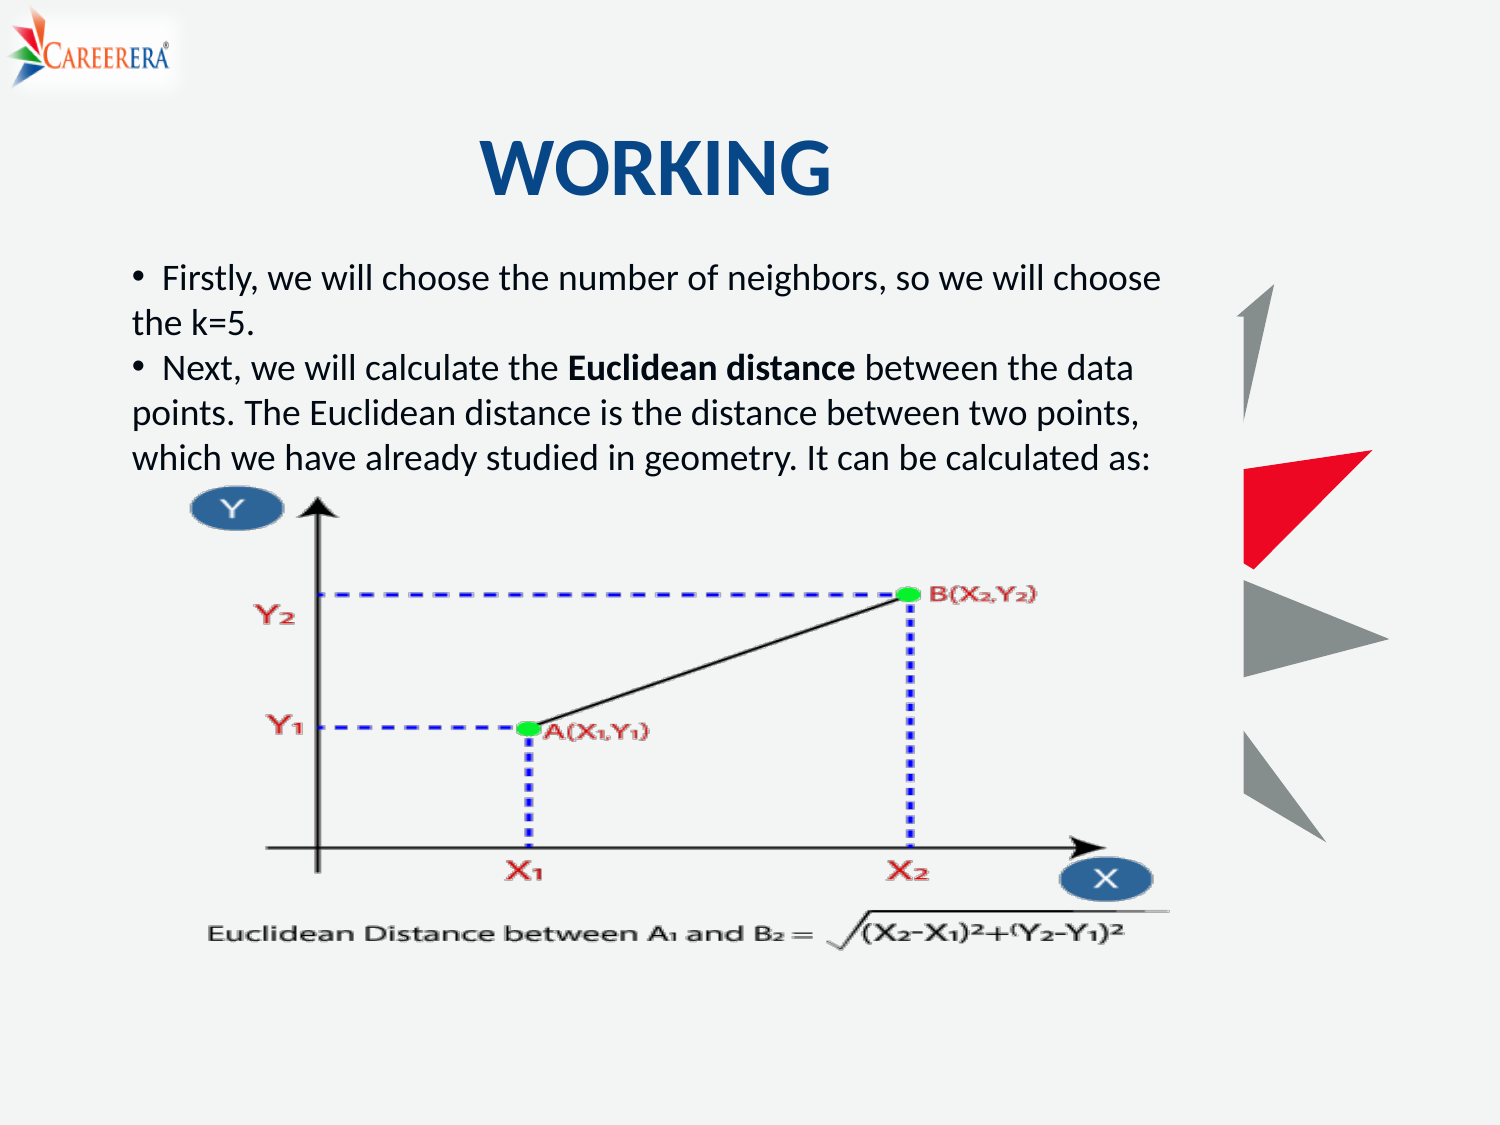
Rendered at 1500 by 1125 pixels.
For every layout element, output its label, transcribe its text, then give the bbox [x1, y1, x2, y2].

text_box Firstly, we will choose the number of neighbors, so we will choose the k=5. Next, we will calculate the Euclidean distance between the data points. The Euclidean distance is the distance between two points, which we have already studied in geometry. It can be calculated as: [117, 246, 1243, 531]
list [152, 480, 1172, 954]
picture [0, 0, 196, 108]
title WORKING [99, 59, 1213, 278]
